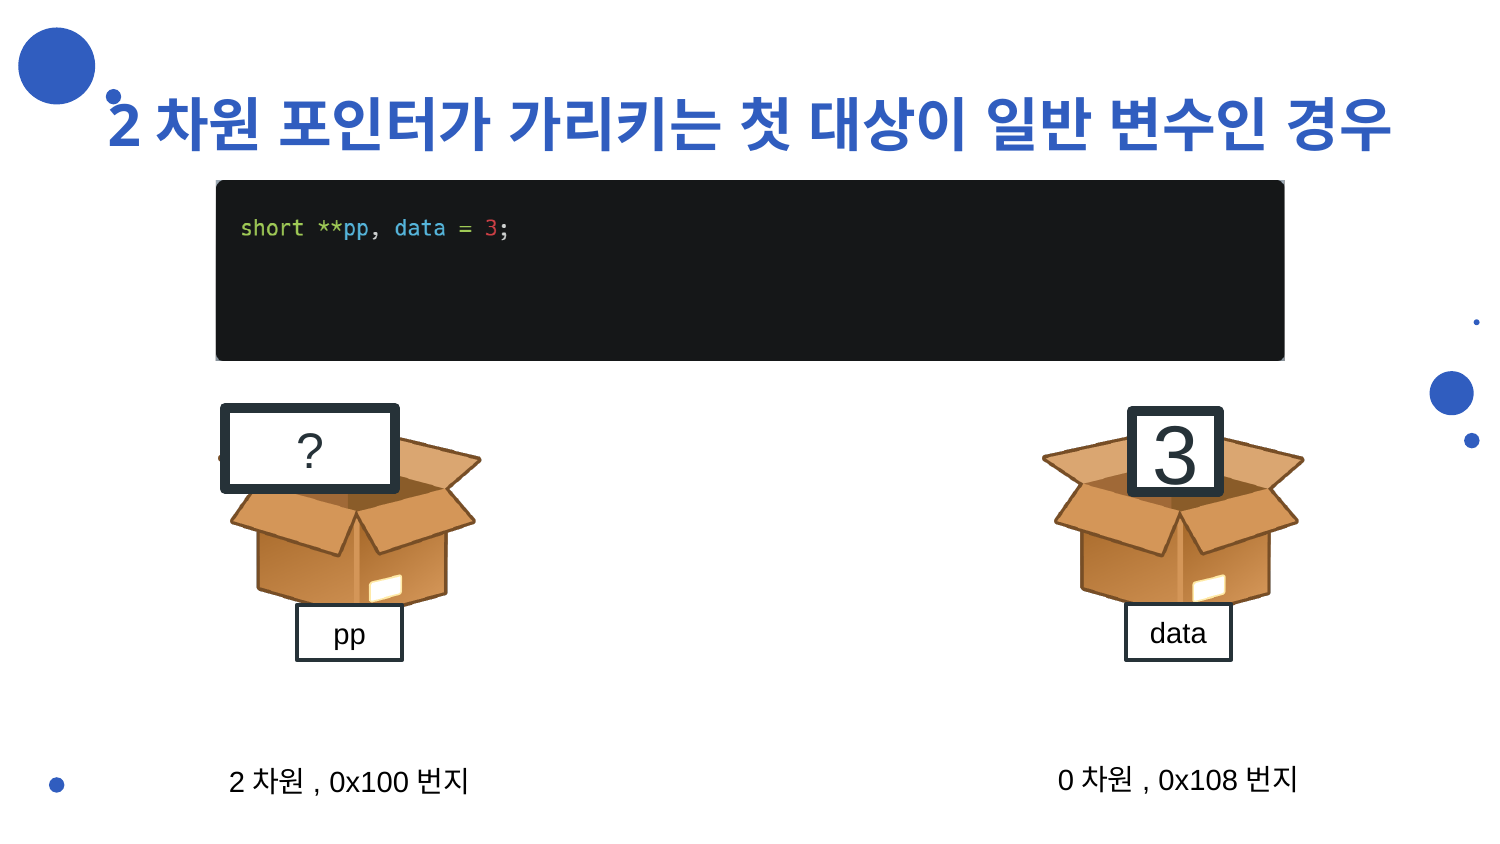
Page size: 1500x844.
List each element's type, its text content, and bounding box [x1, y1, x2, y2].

picture [1037, 407, 1309, 633]
text_box pp [295, 641, 404, 662]
text_box 2차원, 0x100번지 [214, 756, 485, 806]
picture [214, 407, 485, 634]
text_box 0차원, 0x108번지 [1043, 754, 1314, 805]
text_box data [1124, 641, 1233, 662]
title 2차원 포인터가 가리키는 첫 대상이 일반 변수인 경우 [0, 72, 1500, 167]
picture [214, 180, 1286, 361]
